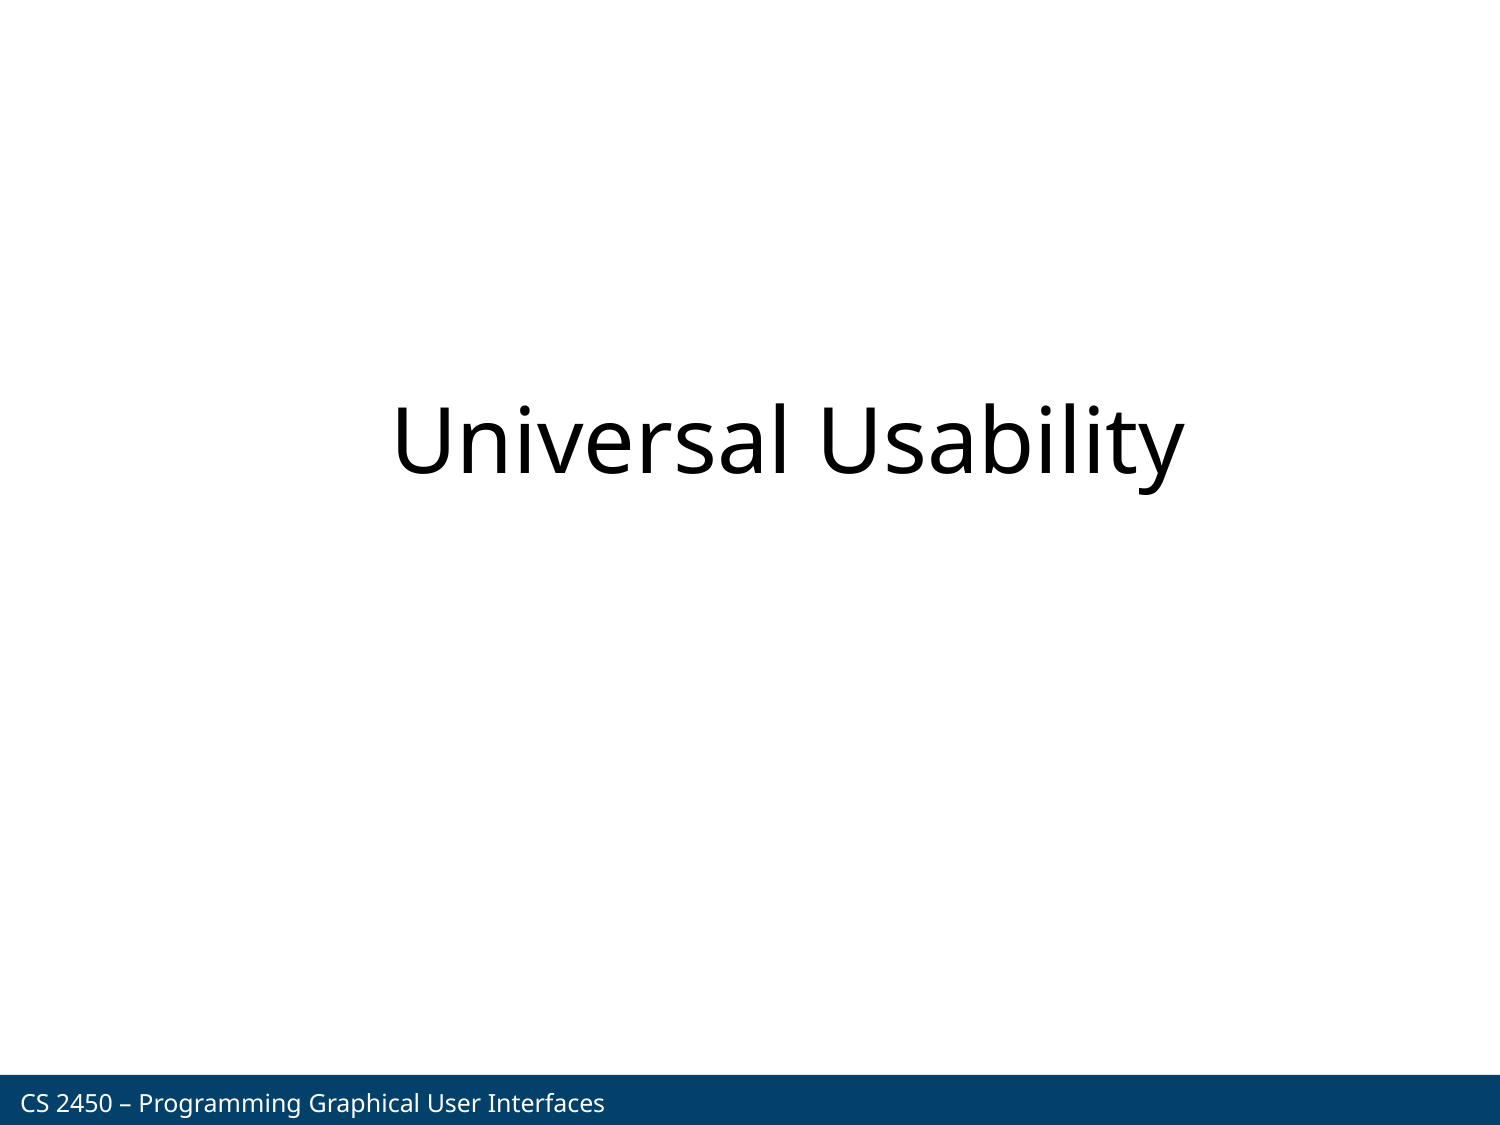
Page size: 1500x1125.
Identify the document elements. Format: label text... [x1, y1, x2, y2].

title Universal Usability [375, 362, 1500, 526]
